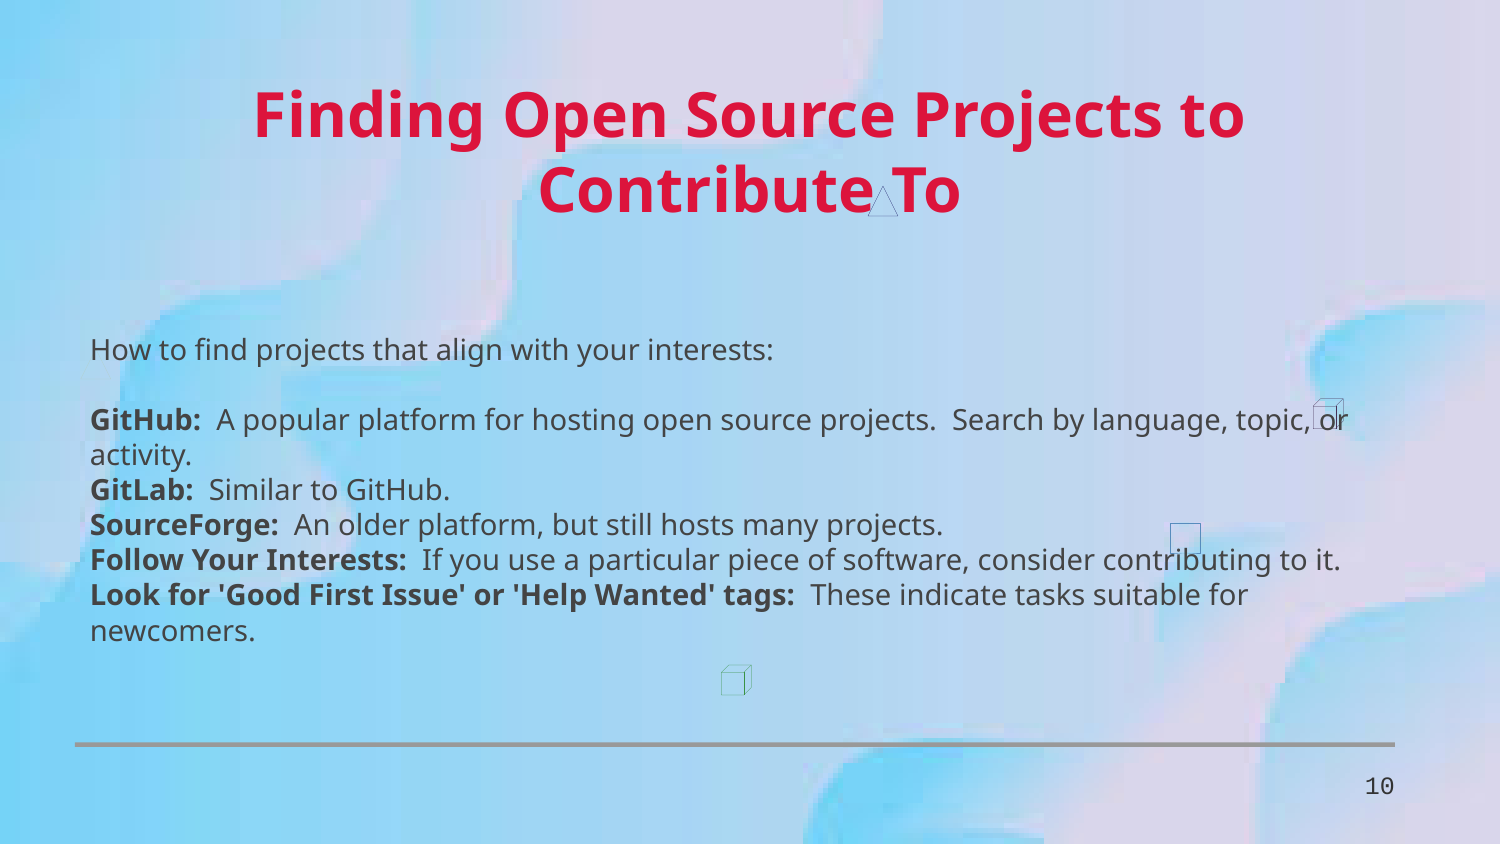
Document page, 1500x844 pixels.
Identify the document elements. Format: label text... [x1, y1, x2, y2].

text_box [74, 742, 1395, 747]
text_box Finding Open Source Projects to Contribute To [74, 74, 1425, 225]
text_box How to find projects that align with your interests: GitHub: A popular platform for hosting open source projects. Search by language, topic, or activity. GitLab: Similar to GitHub. SourceForge: An older platform, but still hosts many projects. Follow Your Interests: If you use a particular piece of software, consider contributing to it. Look for 'Good First Issue' or 'Help Wanted' tags: These indicate tasks suitable for newcomers. [74, 270, 1425, 777]
picture [0, 0, 1500, 844]
